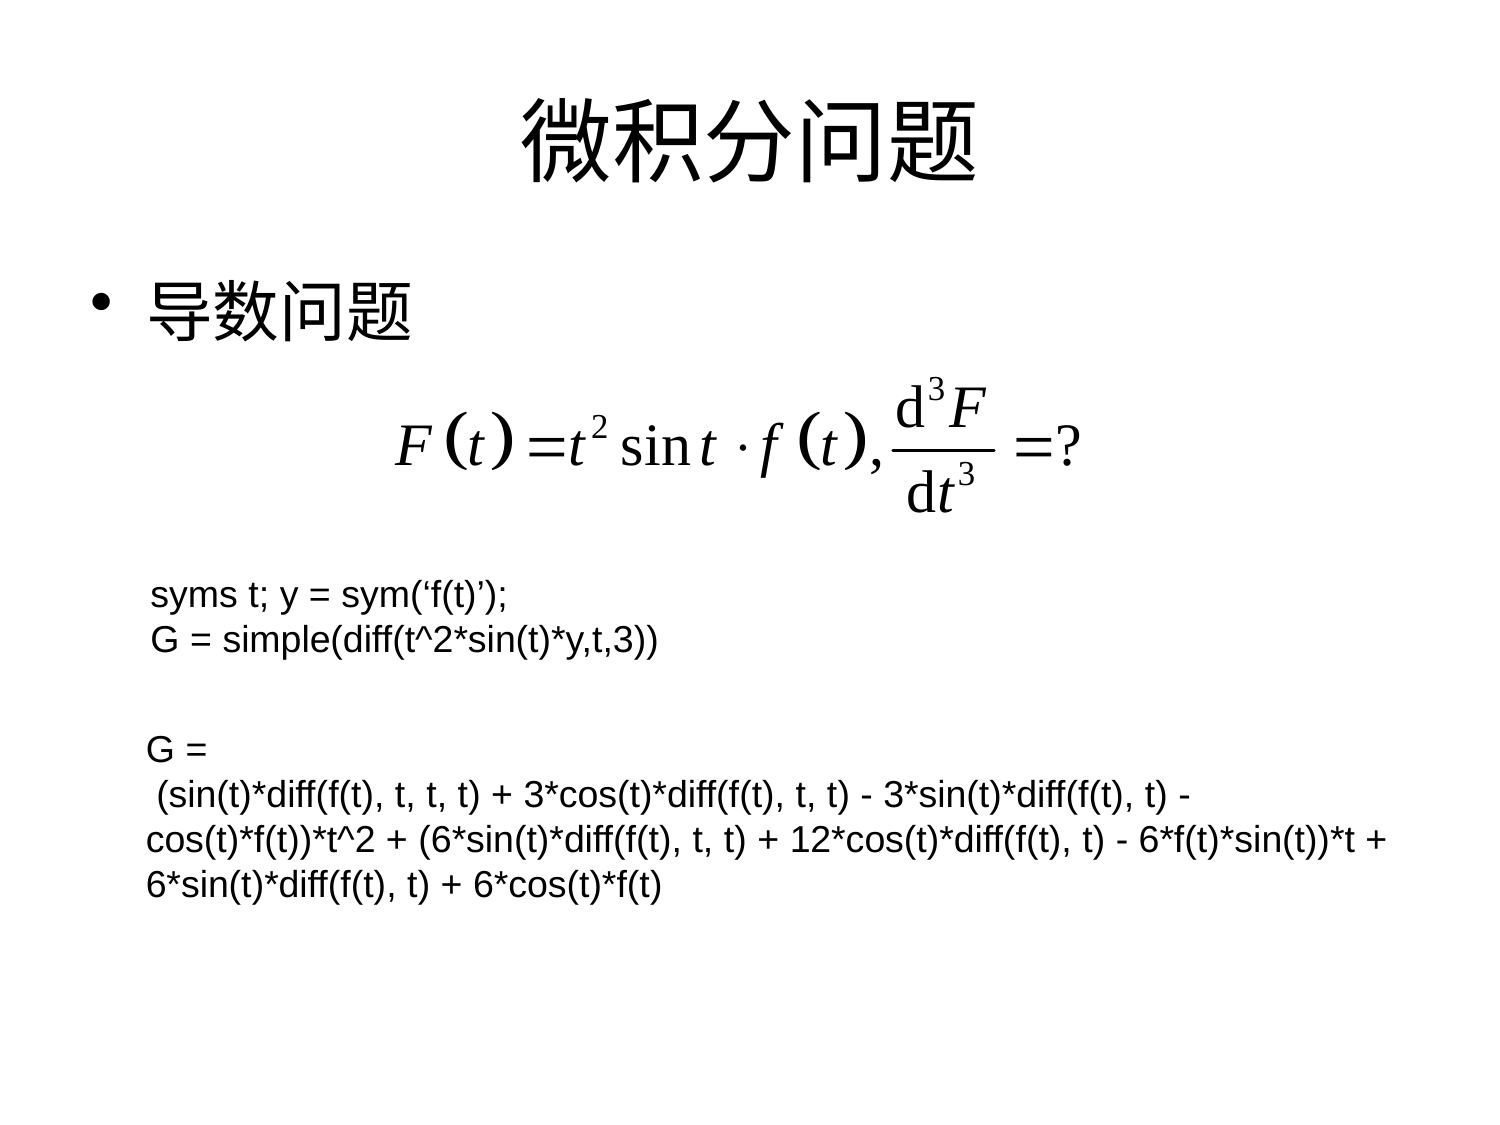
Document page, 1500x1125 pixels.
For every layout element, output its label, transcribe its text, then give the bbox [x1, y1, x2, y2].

text_box G = (sin(t)*diff(f(t), t, t, t) + 3*cos(t)*diff(f(t), t, t) - 3*sin(t)*diff(f(t), t) - cos(t)*f(t))*t^2 + (6*sin(t)*diff(f(t), t, t) + 12*cos(t)*diff(f(t), t) - 6*f(t)*sin(t))*t + 6*sin(t)*diff(f(t), t) + 6*cos(t)*f(t) [130, 717, 1431, 958]
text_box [384, 359, 1091, 526]
text_box syms t; y = sym(‘f(t)’); G = simple(diff(t^2*sin(t)*y,t,3)) [135, 562, 886, 668]
list 导数问题 [75, 262, 1425, 362]
title 微积分问题 [75, 45, 1425, 233]
